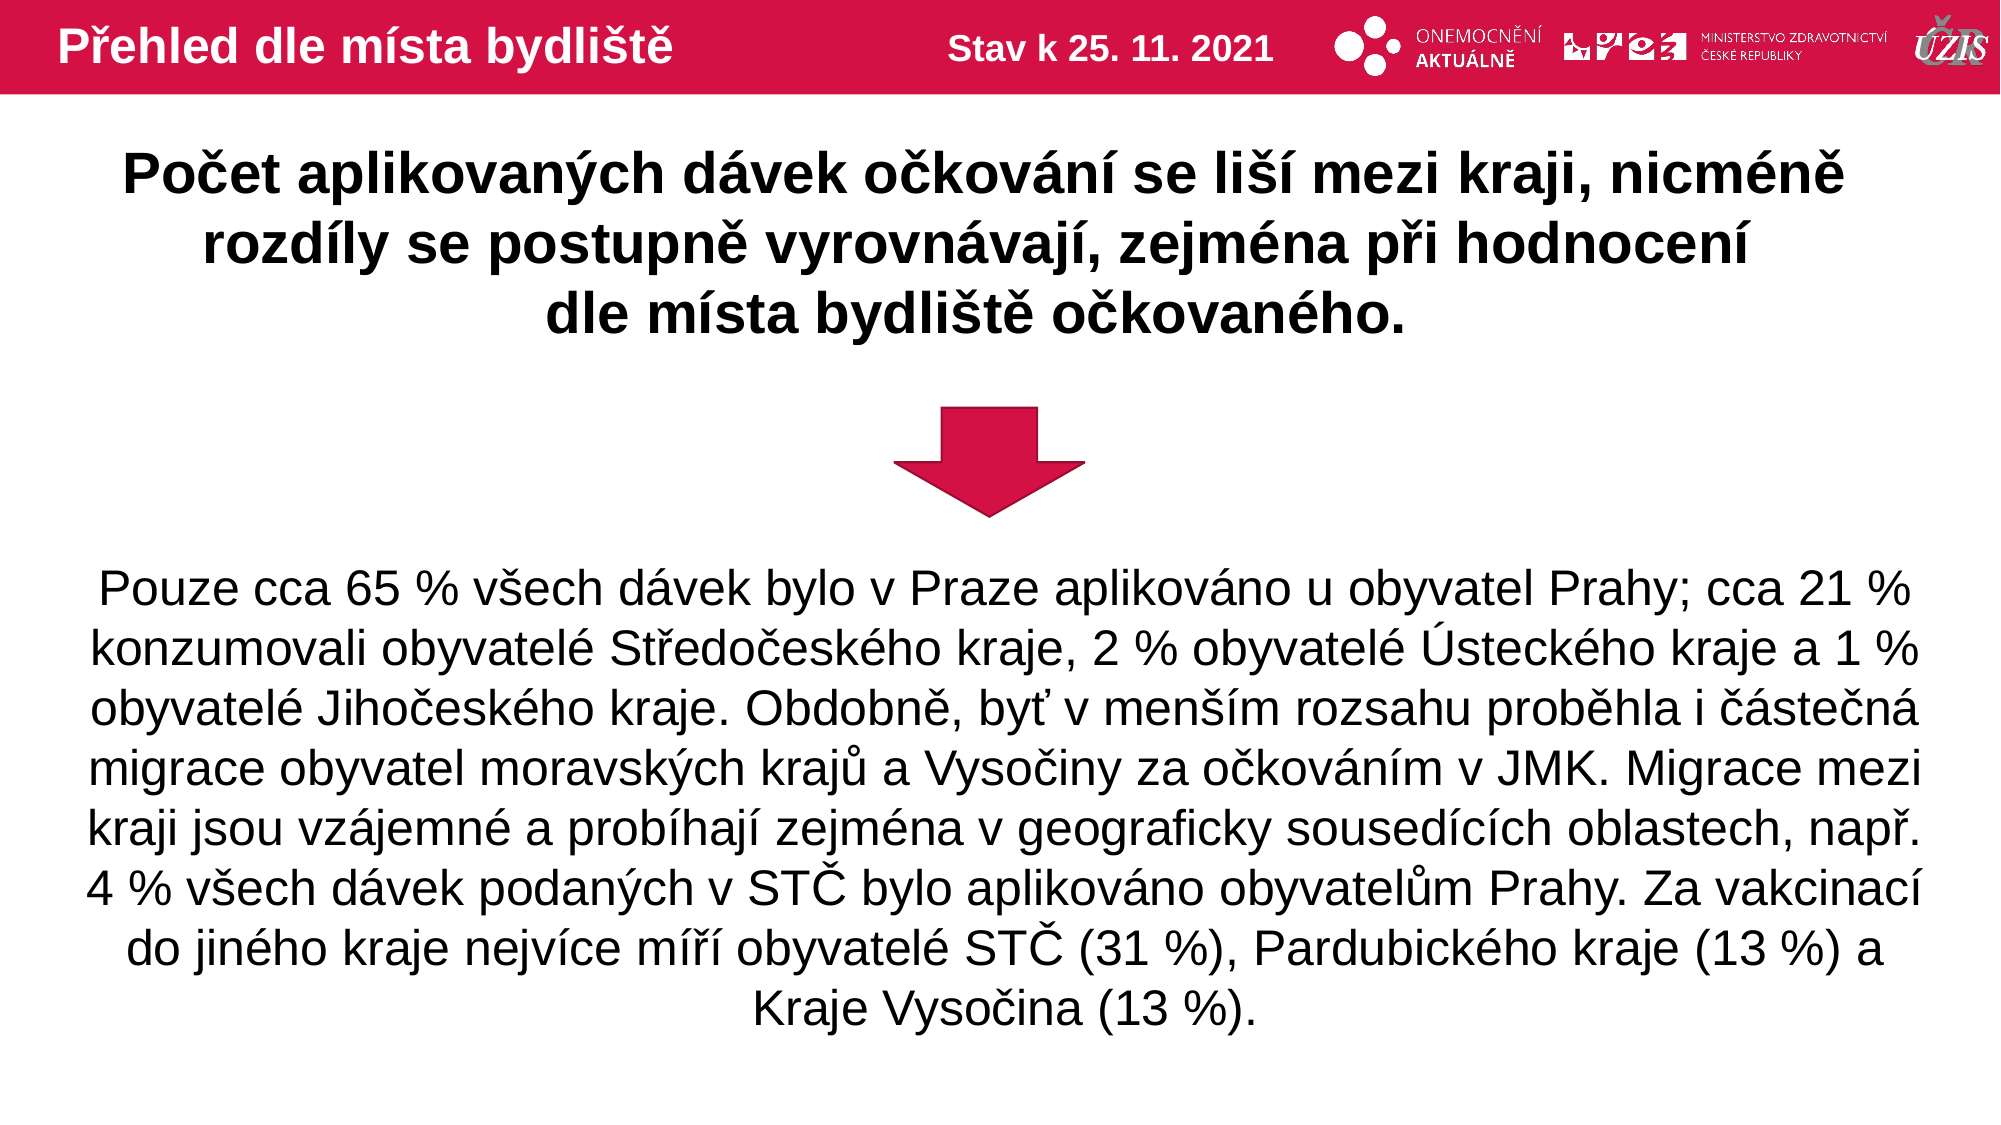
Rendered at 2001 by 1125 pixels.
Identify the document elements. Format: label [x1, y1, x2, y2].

title [42, 0, 1262, 95]
text_box [62, 547, 1949, 1043]
picture [1915, 15, 1989, 66]
picture [1563, 31, 1888, 60]
text_box [932, 16, 1322, 77]
picture [1334, 16, 1542, 76]
text_box [893, 406, 1086, 518]
text_box [67, 127, 1903, 353]
